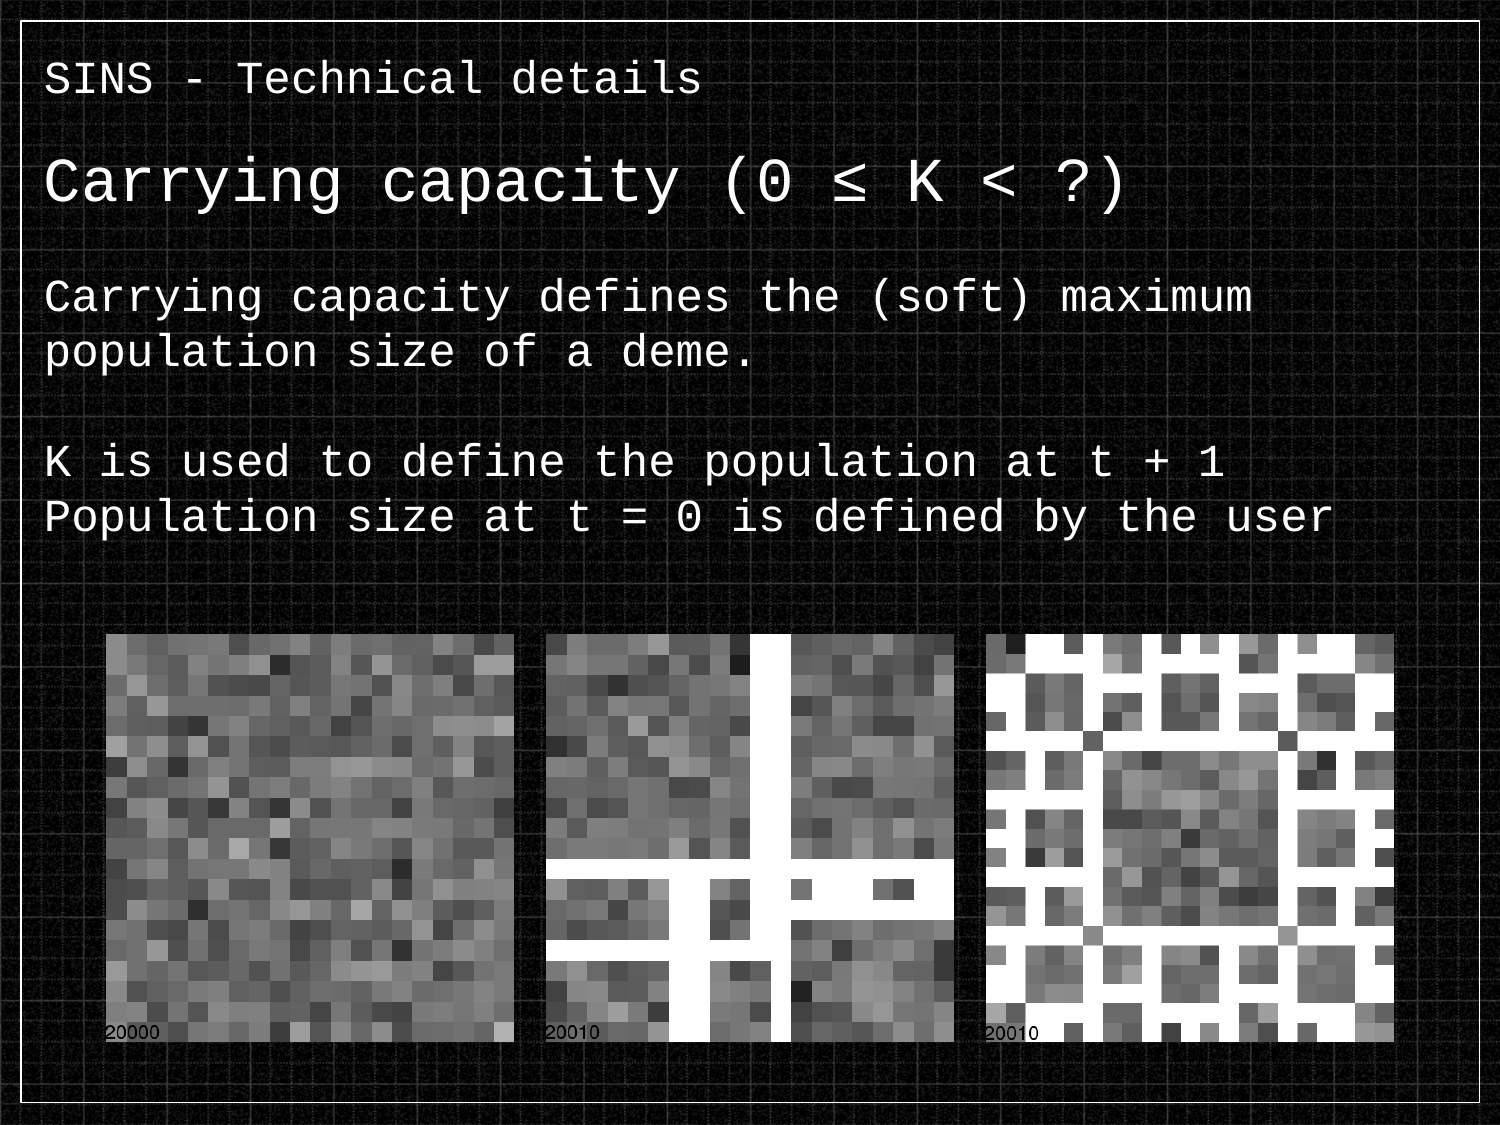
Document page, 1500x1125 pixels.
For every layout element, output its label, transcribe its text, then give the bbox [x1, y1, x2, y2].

picture [0, 0, 1500, 1125]
title Carrying capacity (0 ≤ K < ?) [28, 123, 1472, 214]
title Carrying capacity defines the (soft) maximum population size of a deme. K is used to define the population at t + 1 Population size at t = 0 is defined by the user [28, 250, 1472, 1075]
title SINS - Technical details [28, 33, 1472, 123]
